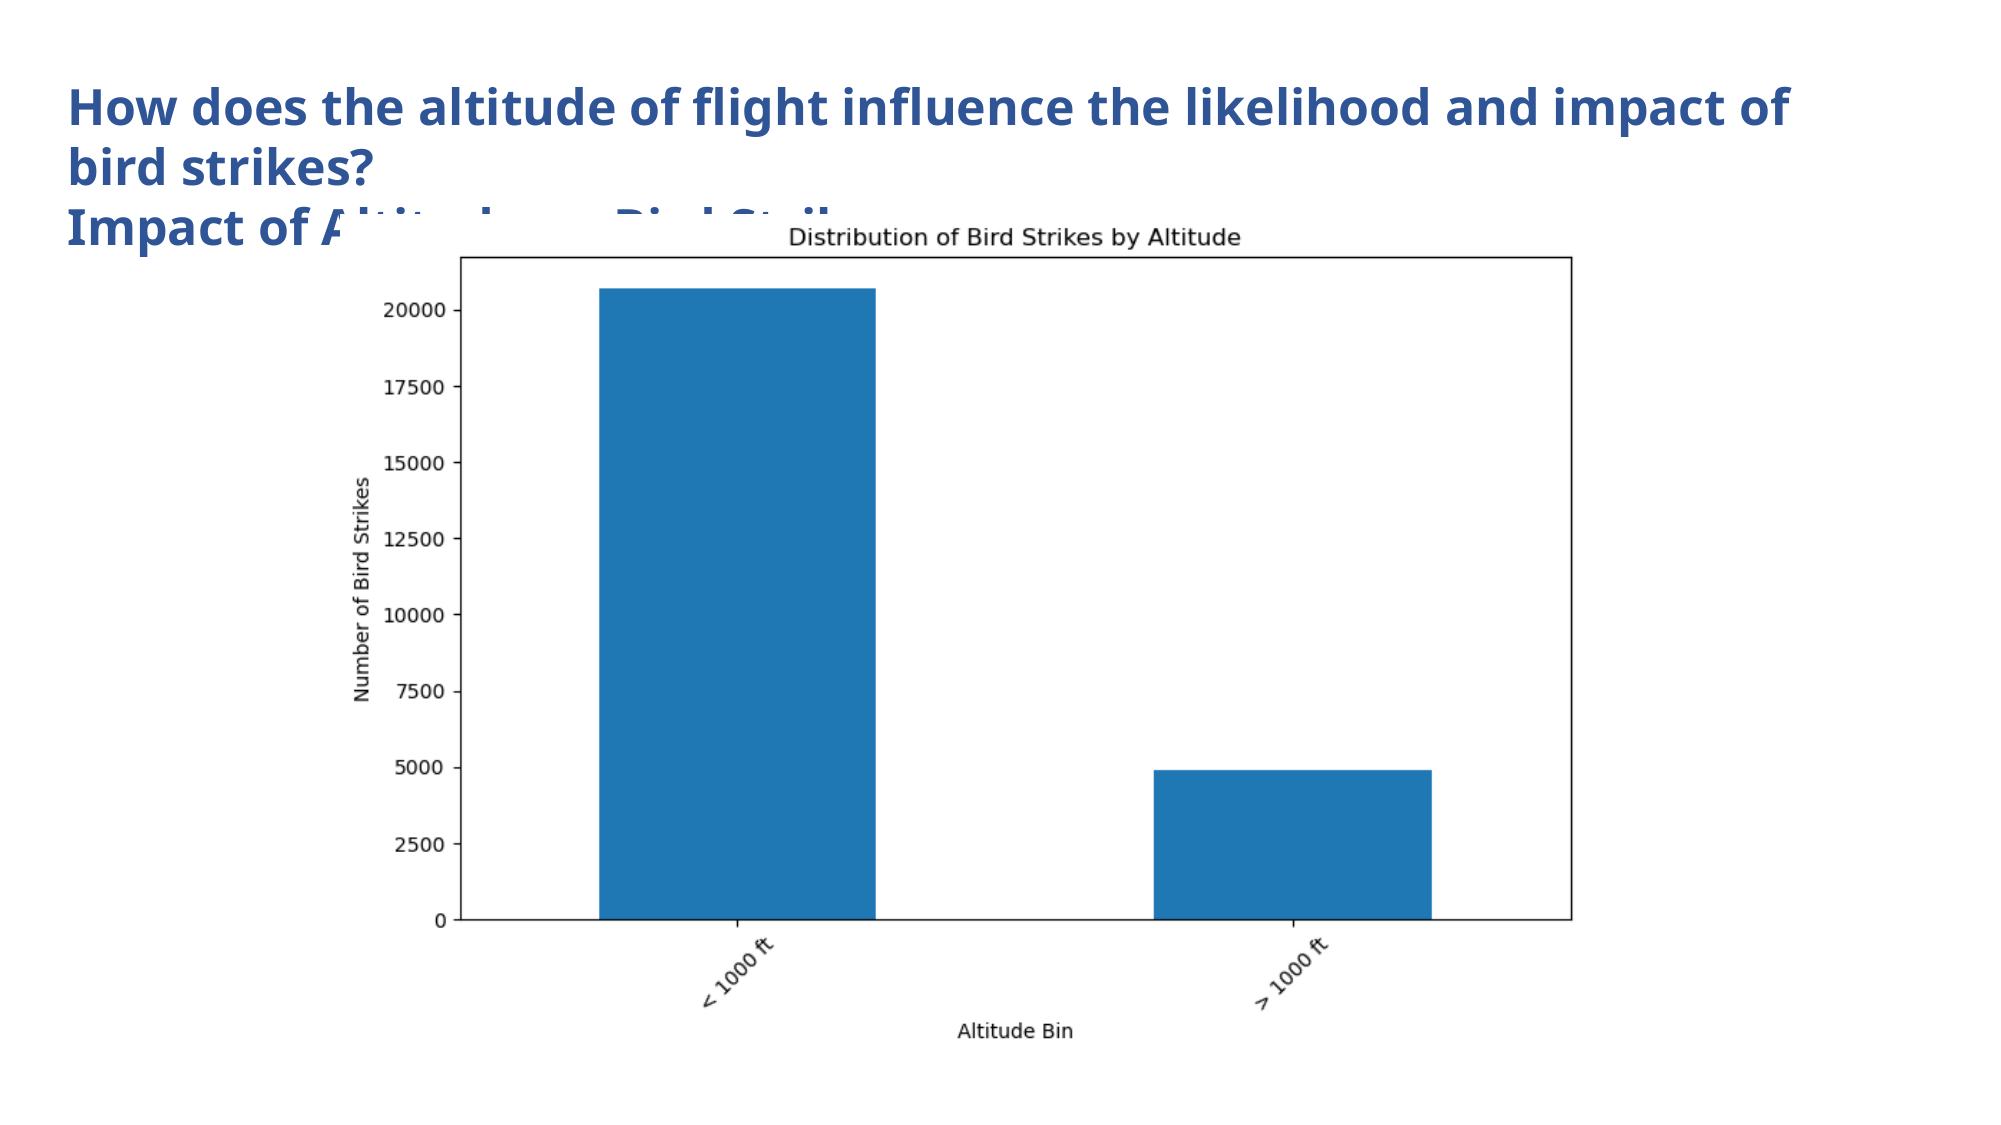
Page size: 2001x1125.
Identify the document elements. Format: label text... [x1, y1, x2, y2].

picture [340, 214, 1584, 1057]
text_box How does the altitude of flight influence the likelihood and impact of bird strikes? Impact of Altitude on Bird Strikes [52, 68, 1907, 263]
